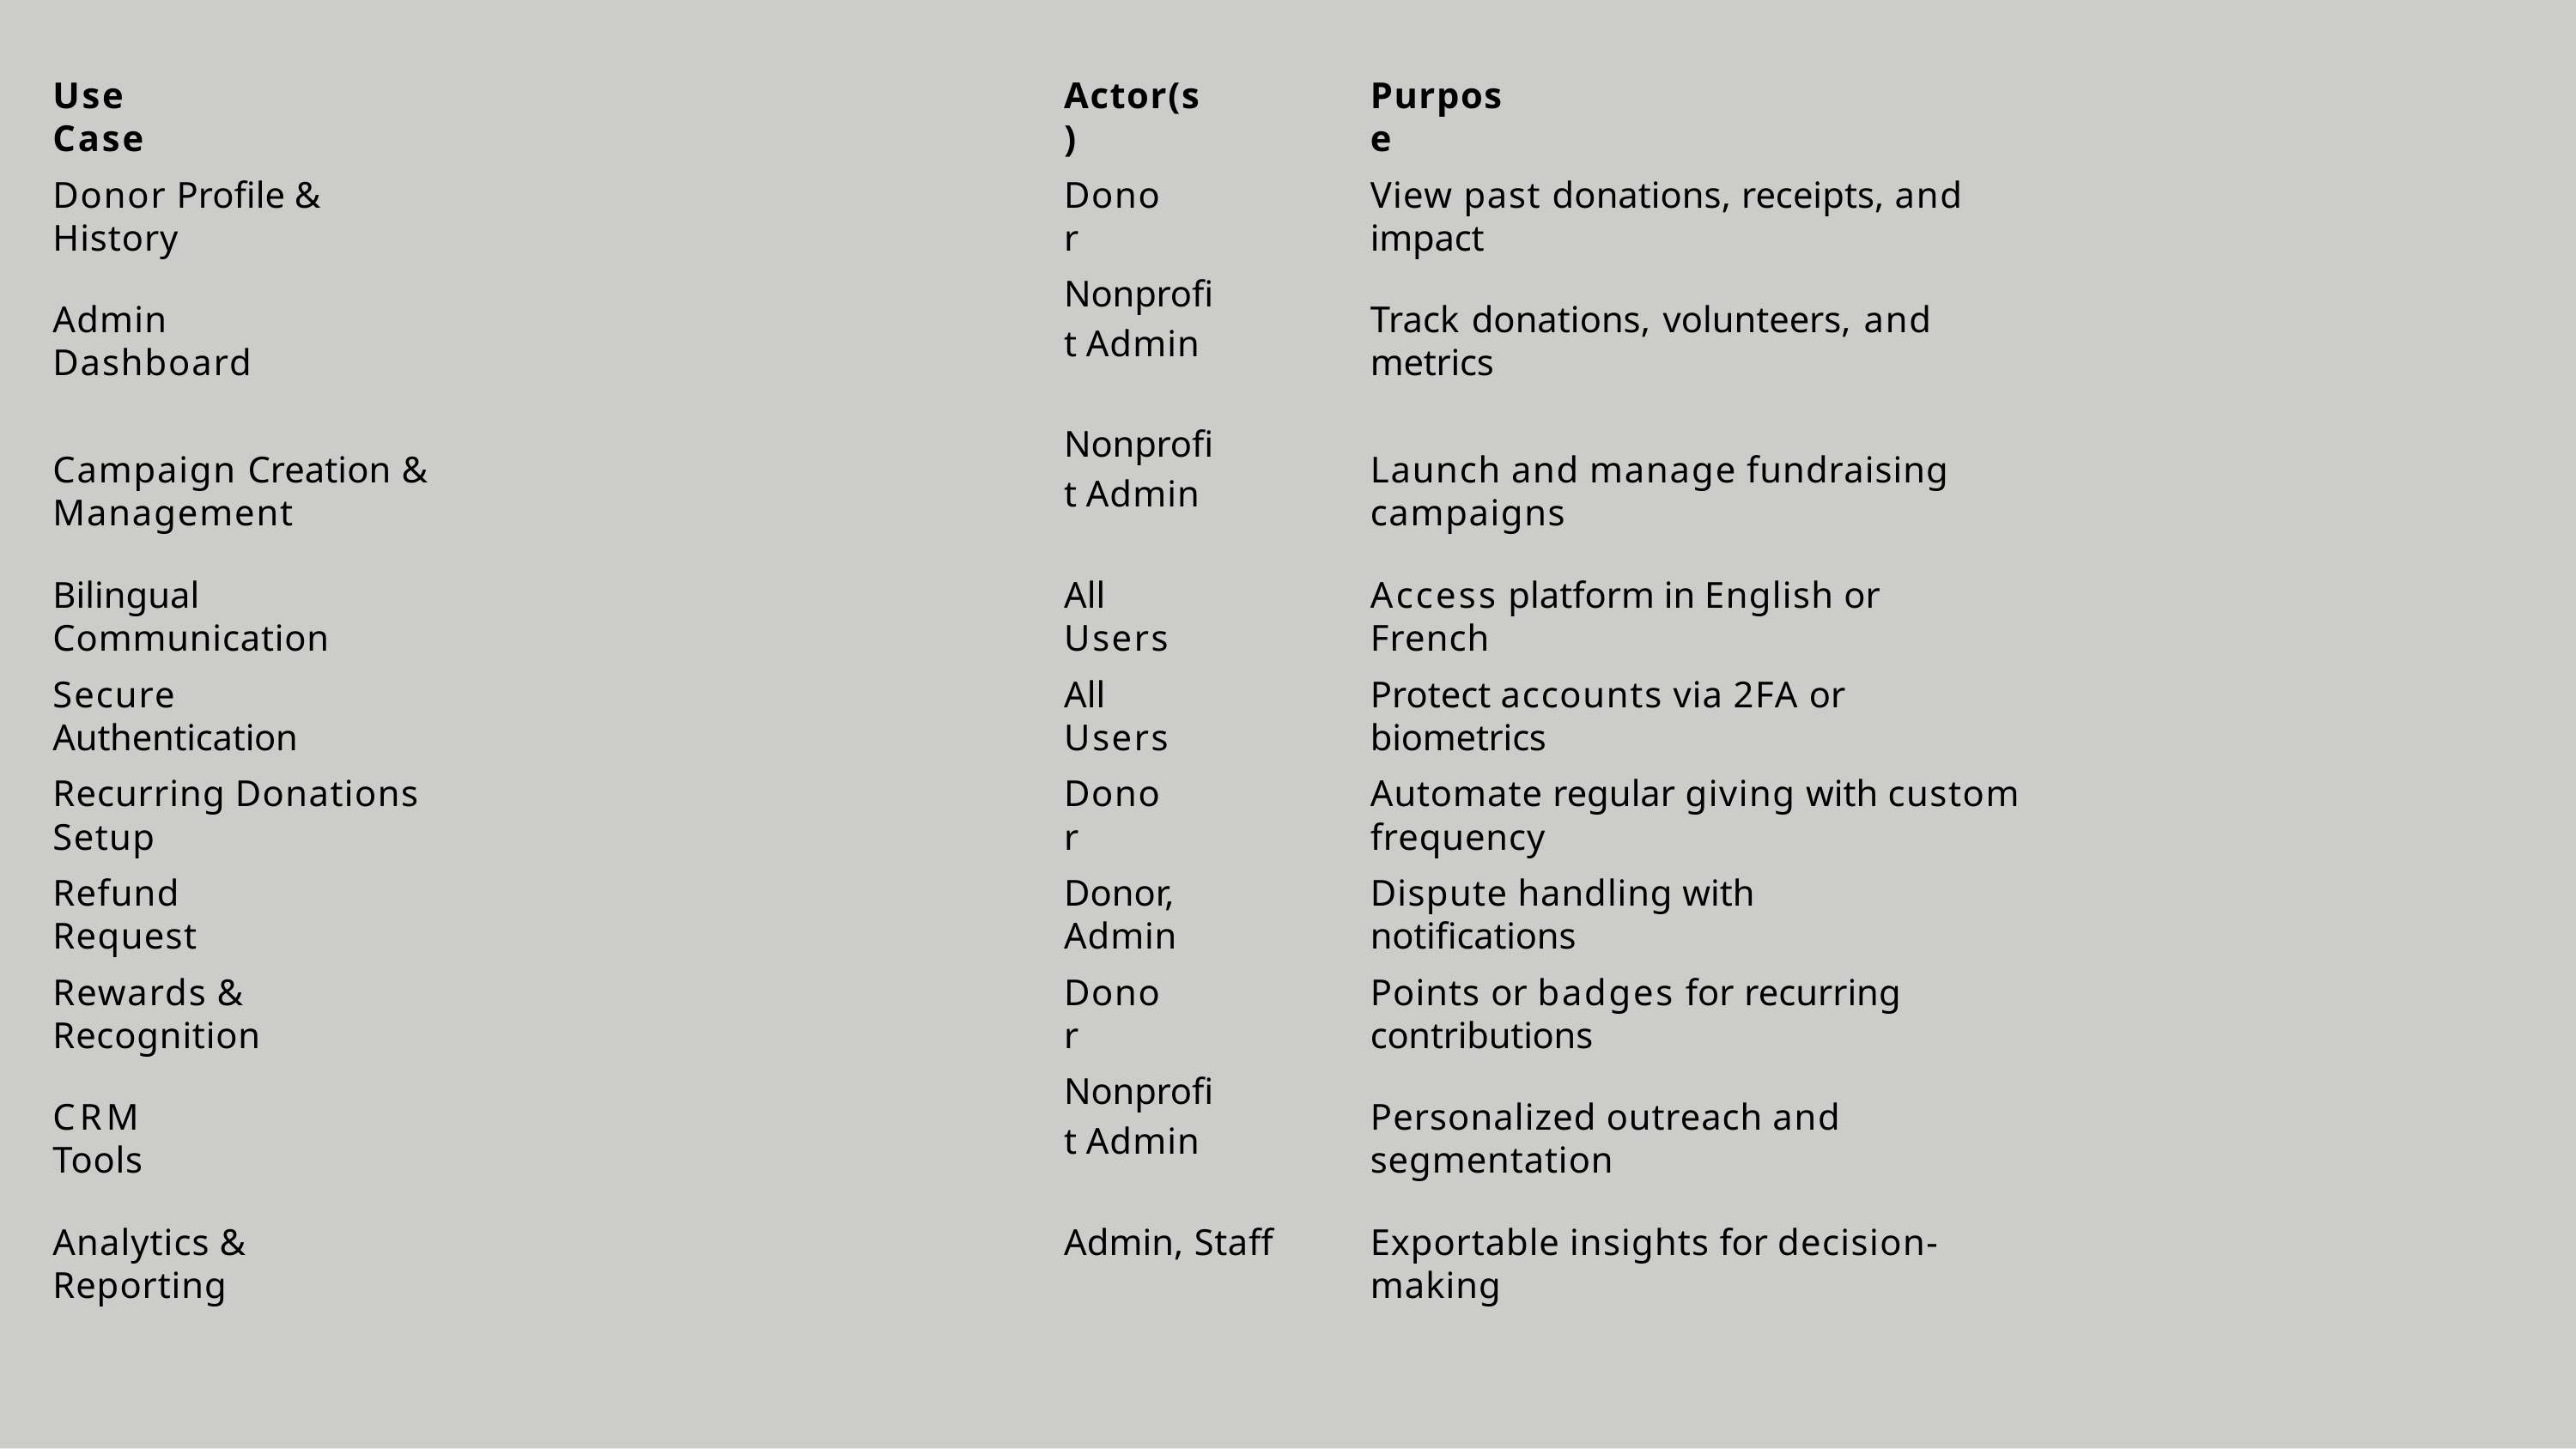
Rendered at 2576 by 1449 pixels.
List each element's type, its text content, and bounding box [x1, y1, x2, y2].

text_box Actor(s) [1062, 70, 1213, 159]
text_box Exportable insights for decision-making [1368, 1217, 2044, 1306]
text_box Purpose [1368, 70, 1519, 159]
text_box Donor [1062, 967, 1170, 1056]
text_box Automate regular giving with custom frequency [1368, 769, 2176, 858]
text_box Nonprofit Admin [1062, 413, 1226, 514]
text_box Donor Profile & History [51, 170, 440, 258]
text_box Track donations, volunteers, and metrics [1368, 294, 2061, 384]
text_box Nonprofit Admin [1062, 263, 1226, 364]
text_box Dispute handling with notifications [1368, 868, 1956, 957]
text_box Launch and manage fundraising campaigns [1368, 446, 2106, 534]
text_box Recurring Donations Setup [51, 769, 507, 858]
text_box Nonprofit Admin [1062, 1060, 1226, 1161]
text_box Protect accounts via 2FA or biometrics [1368, 670, 2027, 758]
text_box Secure Authentication [51, 670, 430, 758]
text_box Bilingual Communication [51, 570, 470, 658]
text_box Donor, Admin [1062, 868, 1294, 957]
text_box Donor [1062, 769, 1170, 858]
text_box All Users [1062, 570, 1216, 658]
text_box Campaign Creation & Management [51, 446, 645, 534]
text_box Admin, Staff [1062, 1217, 1275, 1263]
text_box Refund Request [51, 868, 324, 957]
text_box Analytics & Reporting [51, 1217, 417, 1306]
text_box Admin Dashboard [51, 294, 356, 384]
text_box Rewards & Recognition [51, 967, 445, 1056]
text_box Personalized outreach and segmentation [1368, 1093, 2064, 1181]
text_box CRM Tools [51, 1093, 236, 1181]
text_box Access platform in English or French [1368, 570, 1989, 658]
text_box Points or badges for recurring contributions [1368, 967, 2111, 1056]
text_box View past donations, receipts, and impact [1368, 170, 2081, 258]
text_box Use Case [51, 70, 220, 159]
text_box Donor [1062, 170, 1170, 258]
text_box All Users [1062, 670, 1216, 758]
